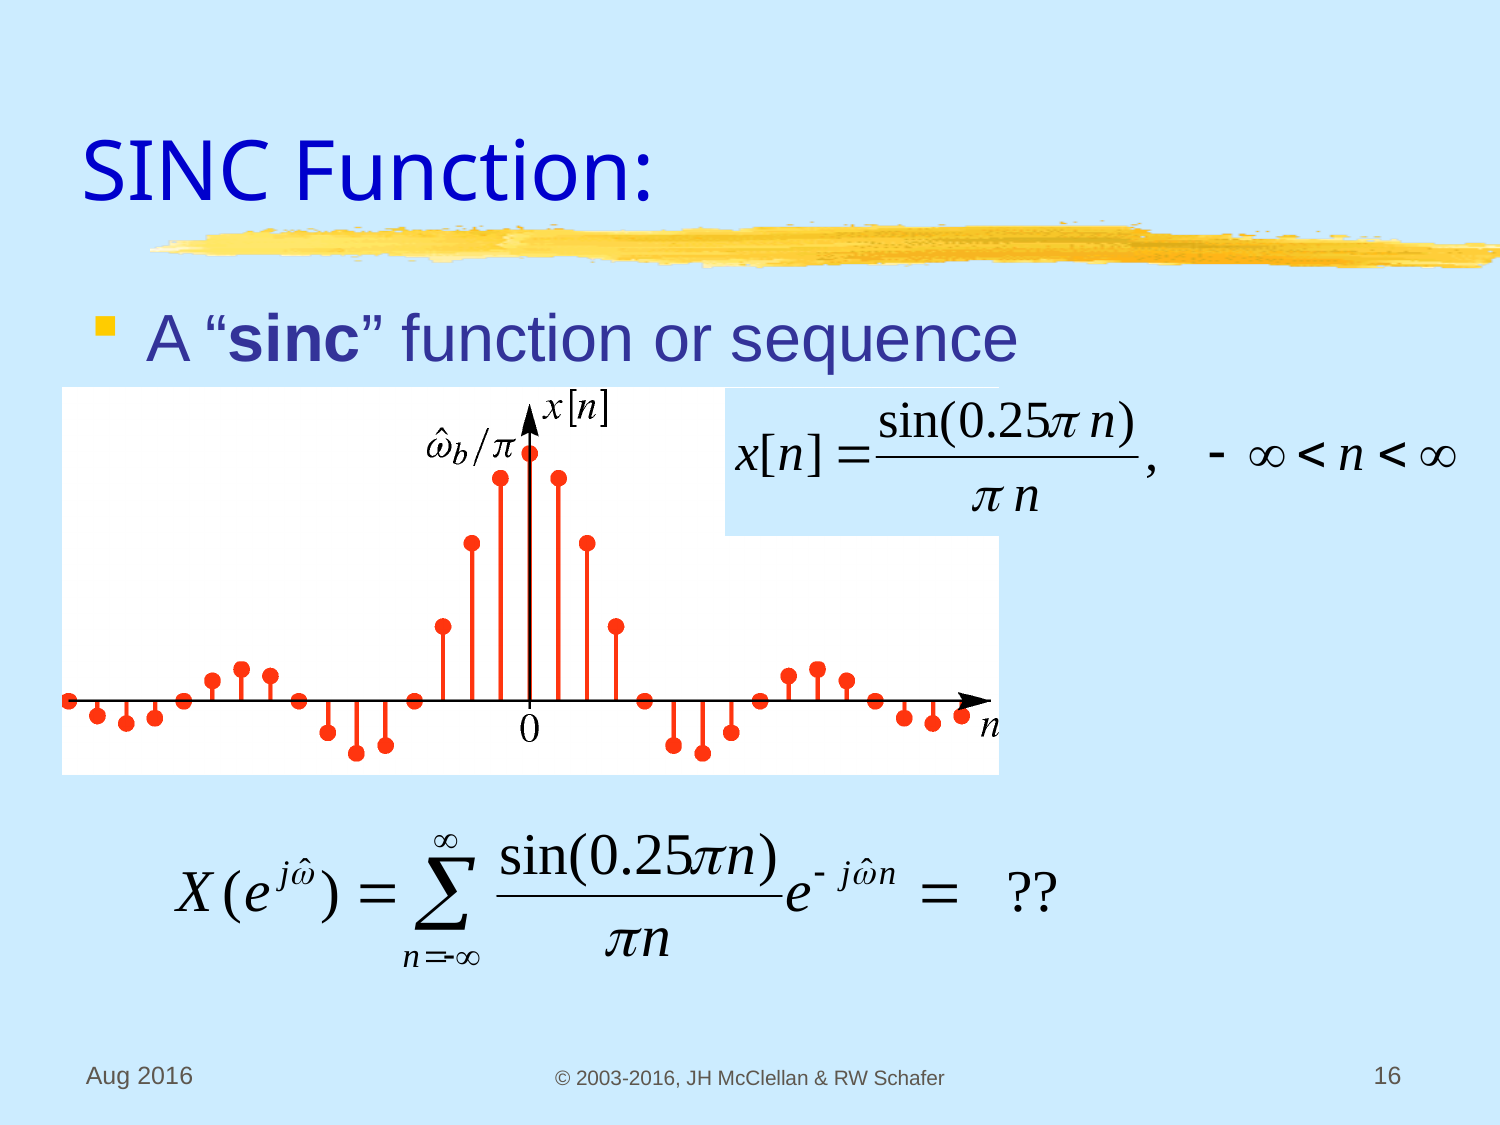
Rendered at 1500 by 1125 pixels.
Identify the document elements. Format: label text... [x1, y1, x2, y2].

picture [150, 215, 1500, 279]
footer © 2003-2016, JH McClellan & RW Schafer [512, 1021, 988, 1098]
slide_number 16 [1103, 1021, 1417, 1098]
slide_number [70, 1021, 384, 1098]
list A “sinc” function or sequence [74, 287, 1417, 385]
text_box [724, 387, 1464, 537]
picture [62, 387, 1000, 776]
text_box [162, 812, 1072, 986]
list A “sinc” function or sequence [74, 545, 1417, 973]
title SINC Function: [66, 37, 1342, 226]
